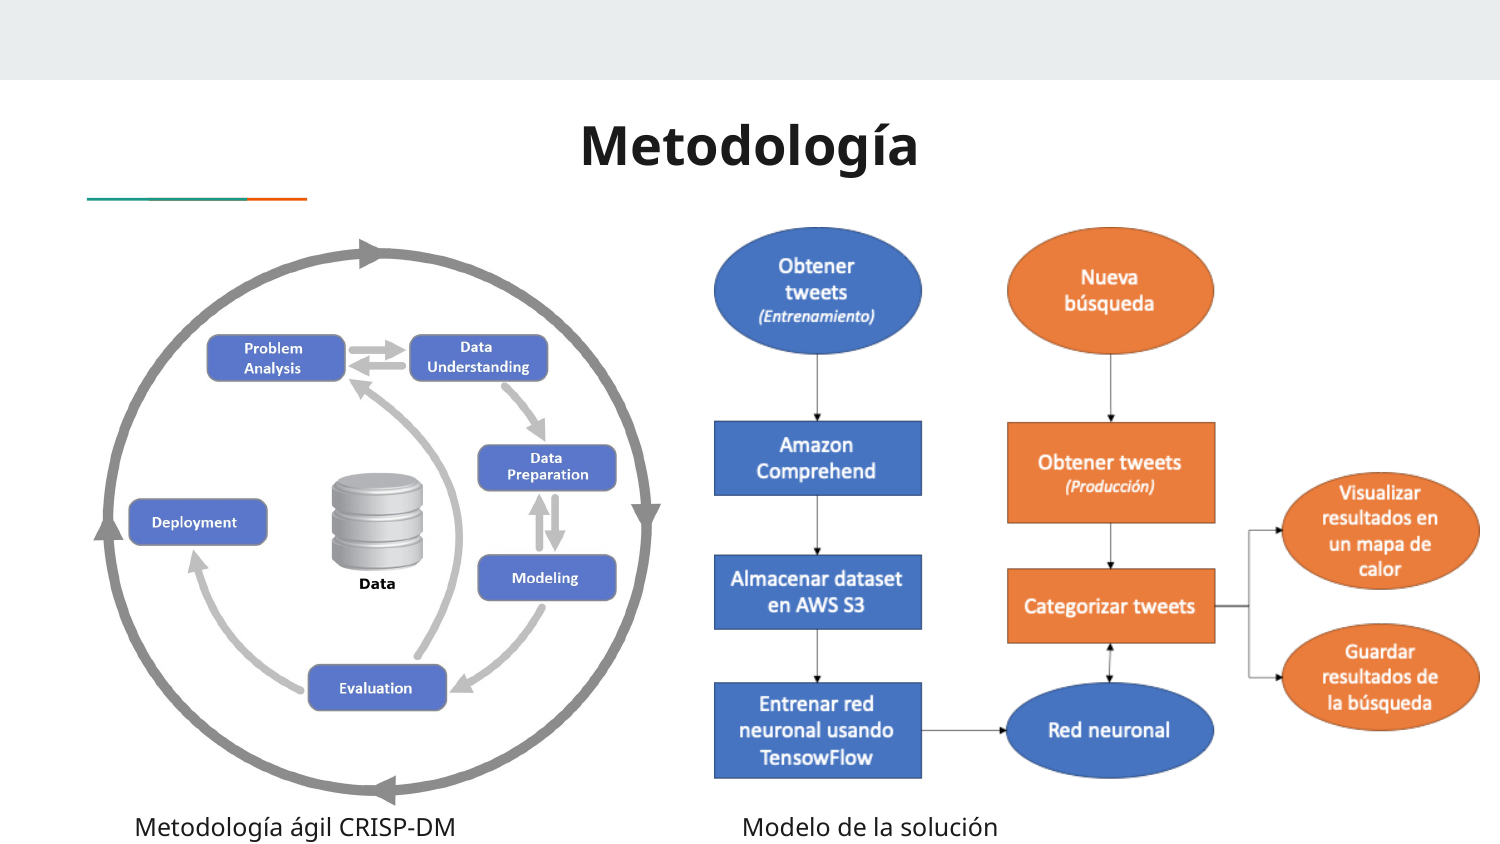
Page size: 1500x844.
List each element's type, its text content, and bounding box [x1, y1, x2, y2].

title Metodología [119, 96, 1381, 185]
text_box Modelo de la solución [726, 796, 1396, 844]
picture [714, 226, 1480, 785]
picture [92, 238, 661, 807]
text_box Metodología ágil CRISP-DM [119, 796, 715, 844]
